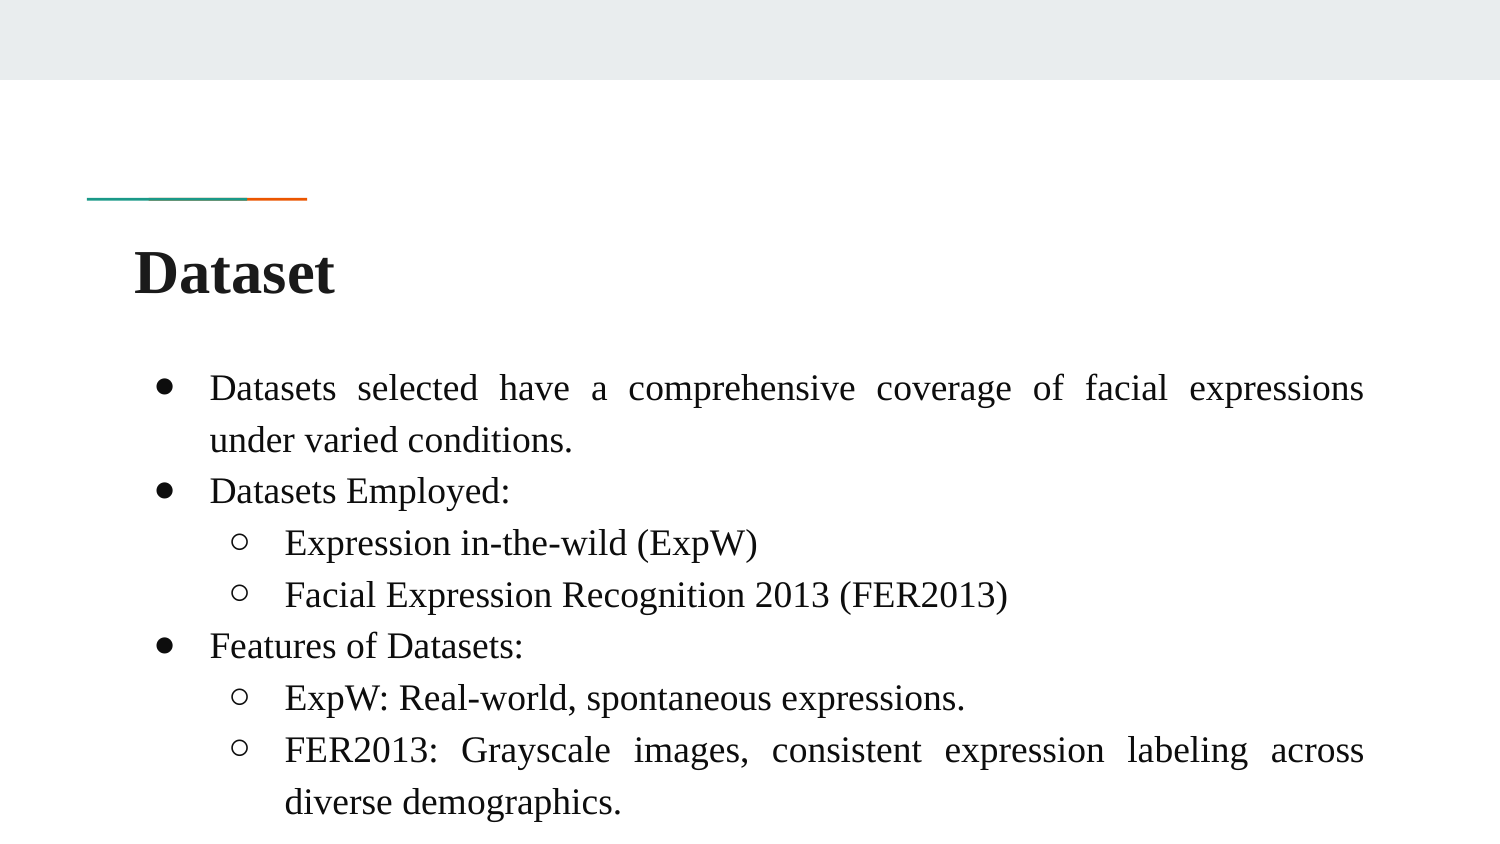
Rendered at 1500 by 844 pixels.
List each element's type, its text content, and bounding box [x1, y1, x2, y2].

title Dataset [119, 216, 1381, 305]
list Datasets selected have a comprehensive coverage of facial expressions under varied conditions. Datasets Employed: Expression in-the-wild (ExpW) Facial Expression Recognition 2013 (FER2013) Features of Datasets: ExpW: Real-world, spontaneous expressions. FER2013: Grayscale images, consistent expression labeling across diverse demographics. [119, 341, 1381, 712]
